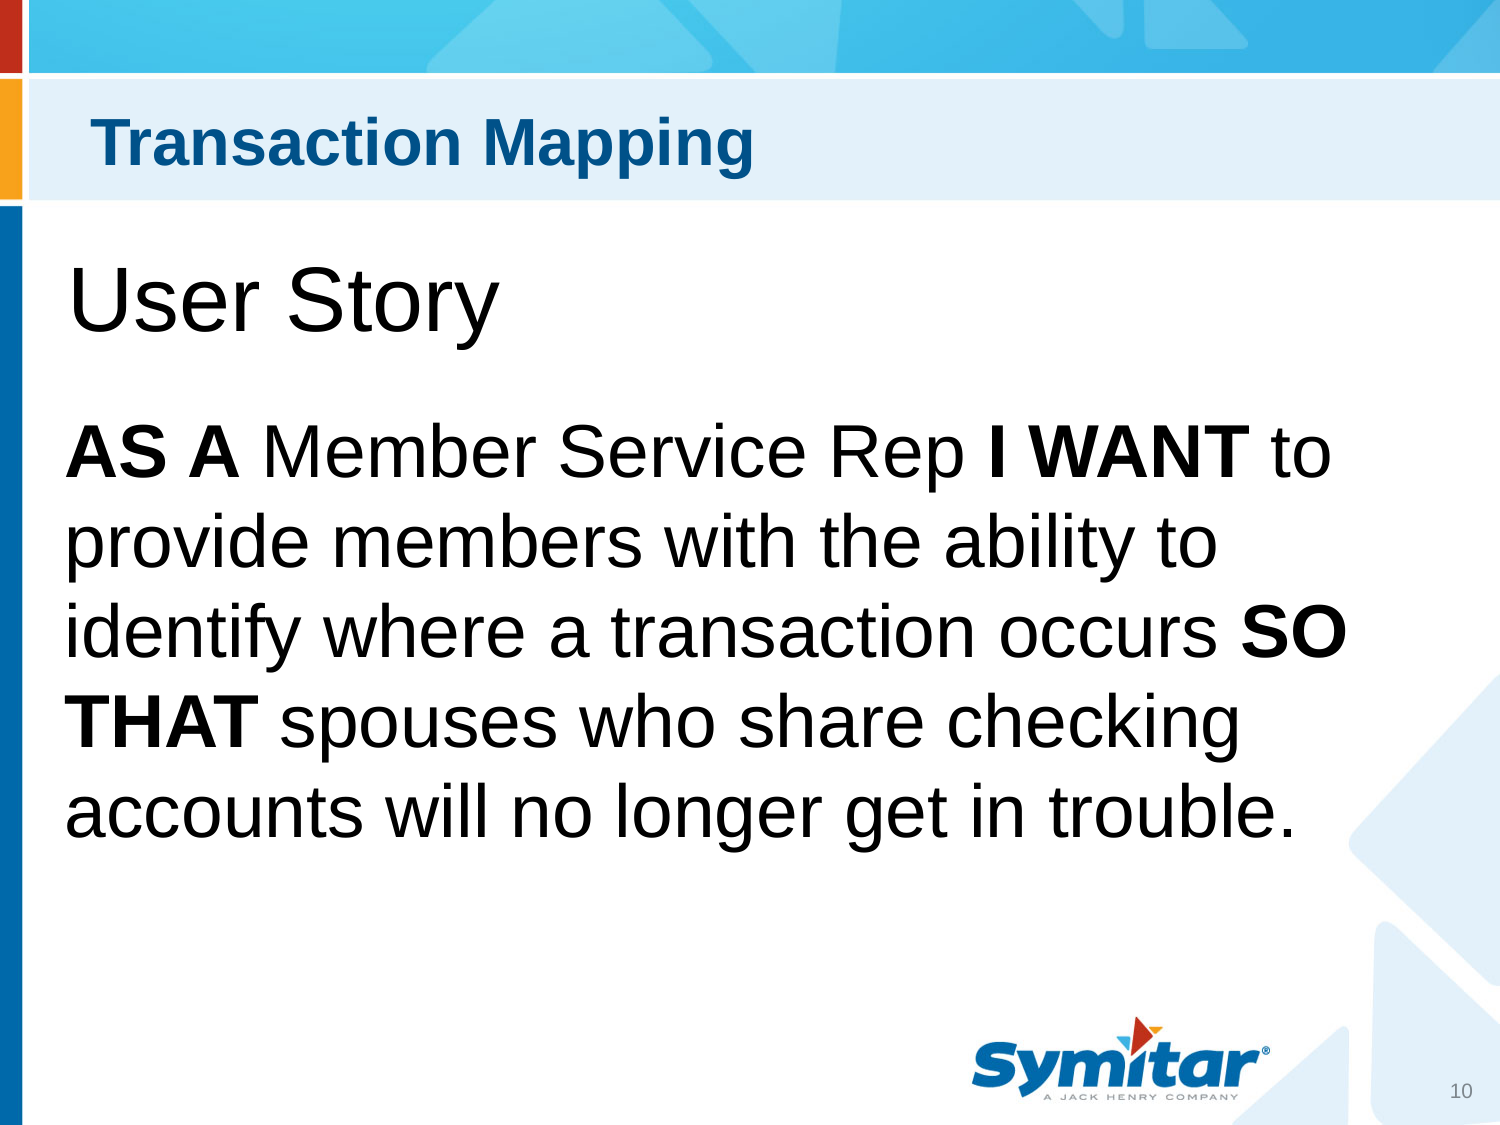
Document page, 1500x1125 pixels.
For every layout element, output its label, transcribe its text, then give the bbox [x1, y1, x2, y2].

title Transaction Mapping [75, 45, 1425, 233]
picture [0, 0, 1500, 1125]
text_box User Story [51, 232, 516, 358]
text_box AS A Member Service Rep I WANT to provide members with the ability to identify where a transaction occurs SO THAT spouses who share checking accounts will no longer get in trouble. [49, 394, 1400, 860]
